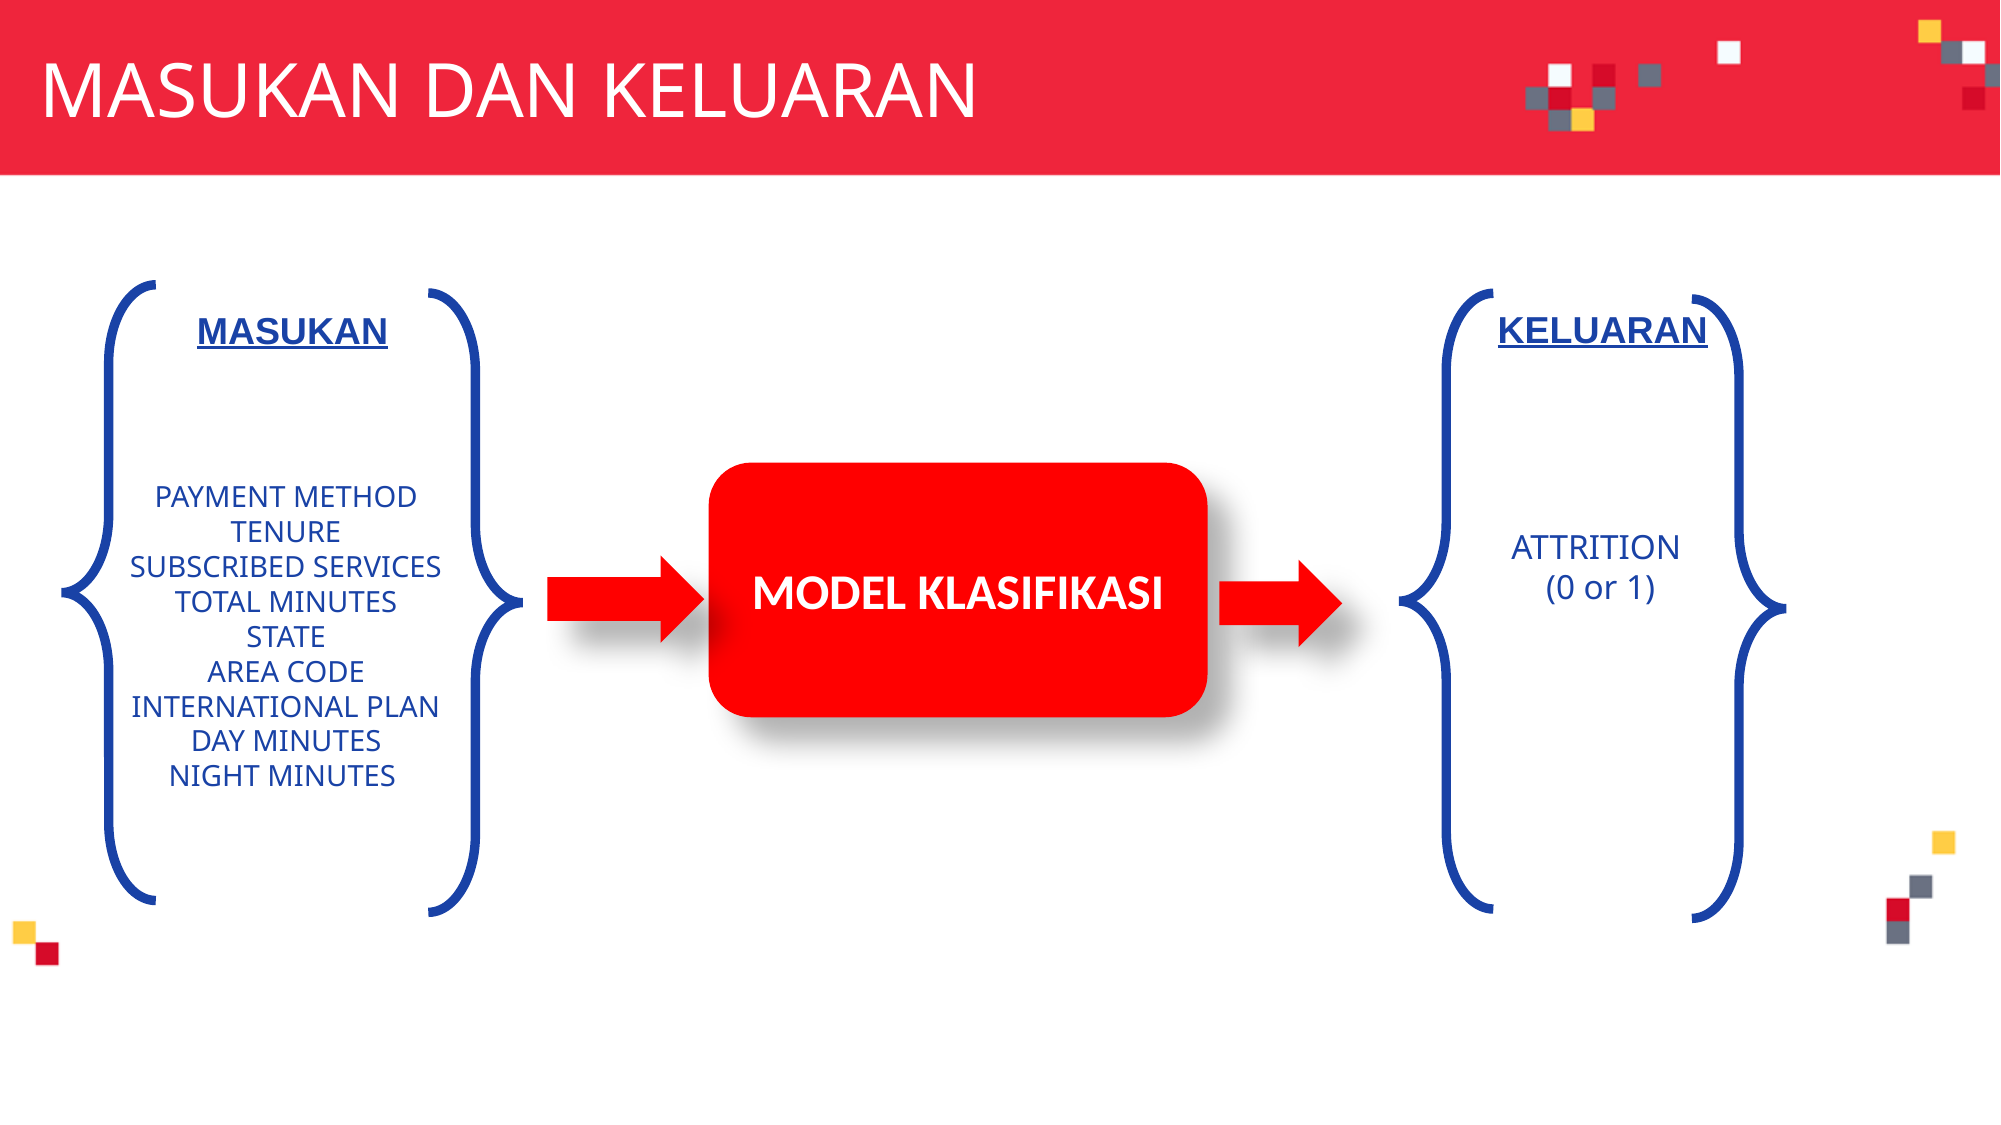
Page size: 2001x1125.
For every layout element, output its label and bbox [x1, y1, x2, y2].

picture [0, 0, 2000, 976]
